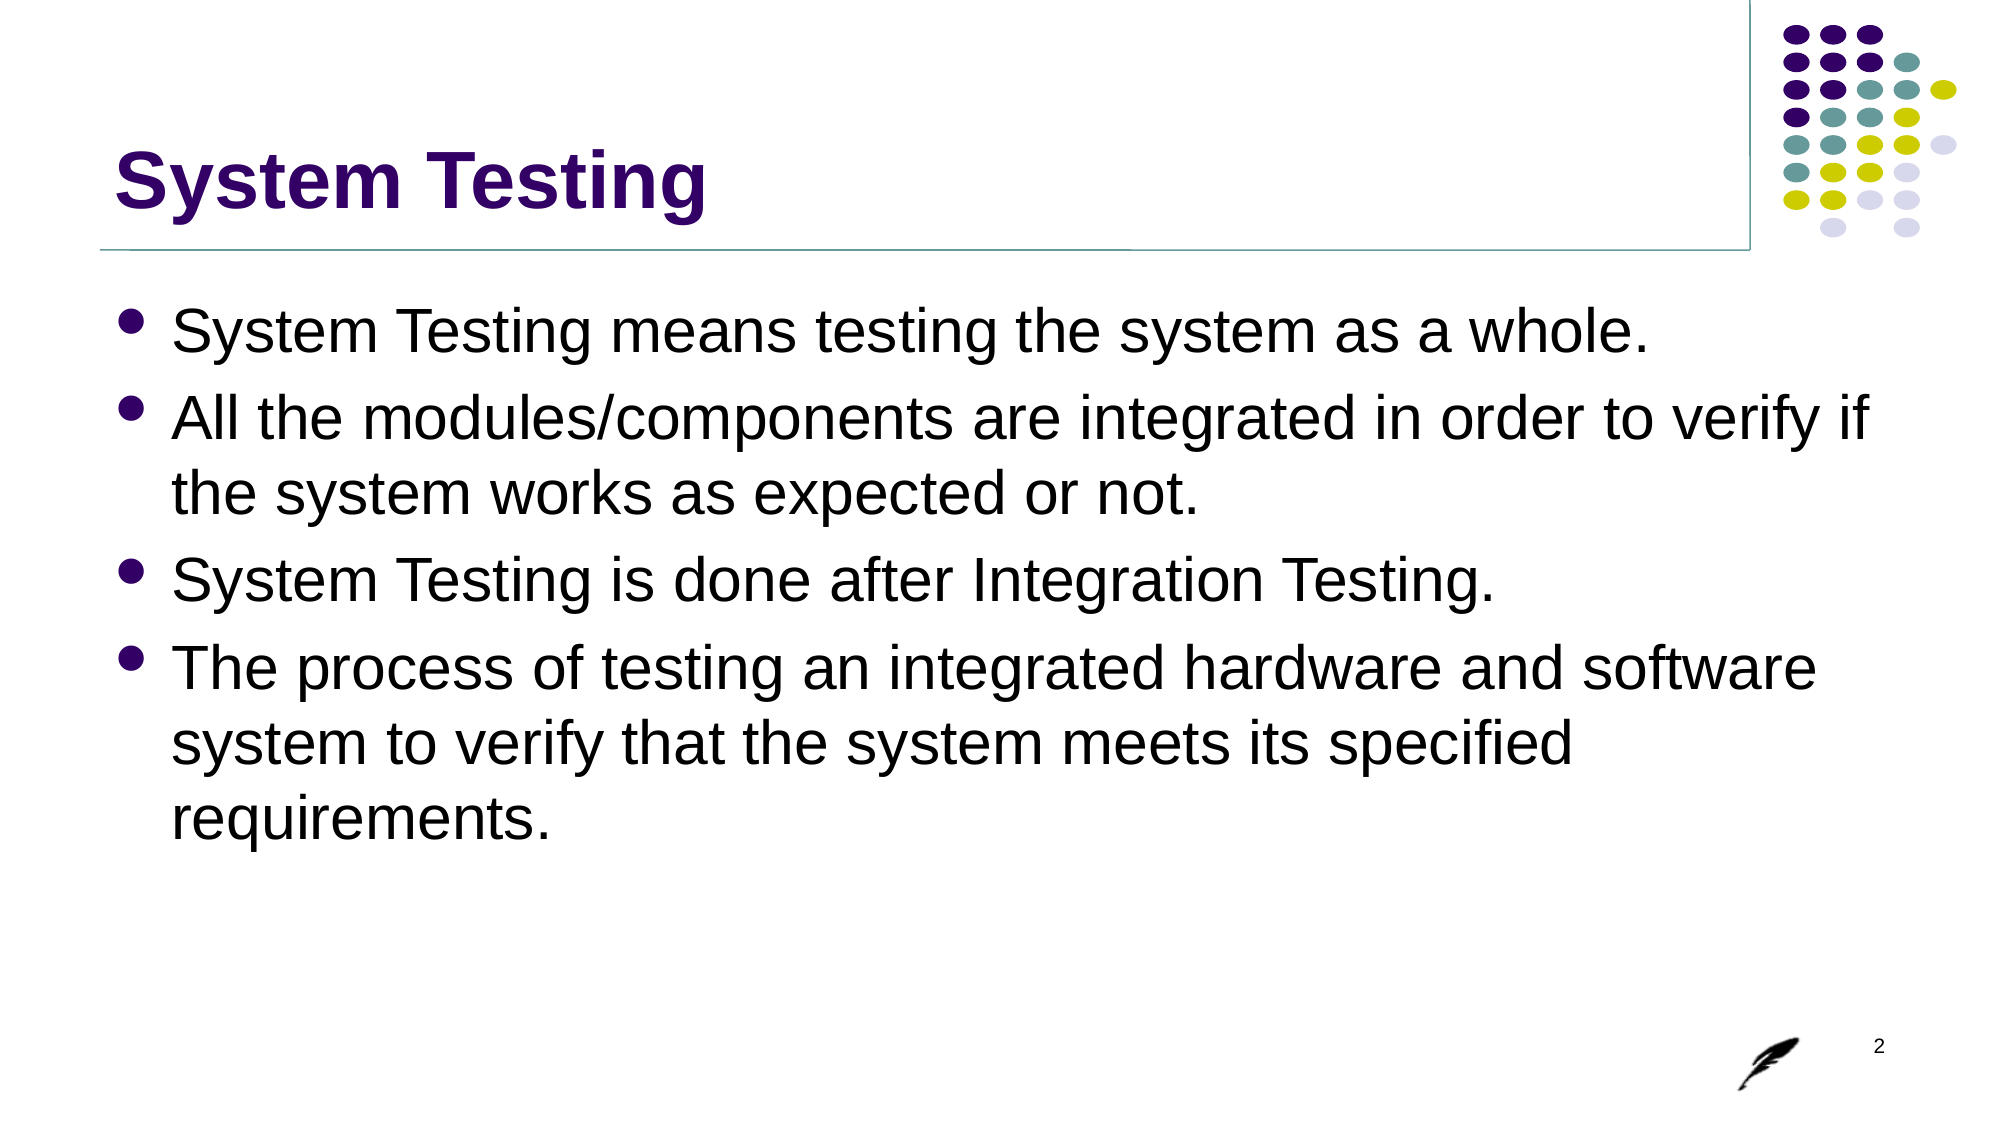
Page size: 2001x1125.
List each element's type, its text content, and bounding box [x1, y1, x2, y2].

slide_number 2 [1433, 1025, 1900, 1100]
title System Testing [99, 20, 1750, 233]
list System Testing means testing the system as a whole. All the modules/components are integrated in order to verify if the system works as expected or not. System Testing is done after Integration Testing. The process of testing an integrated hardware and software system to verify that the system meets its specified requirements. [99, 282, 1900, 1006]
